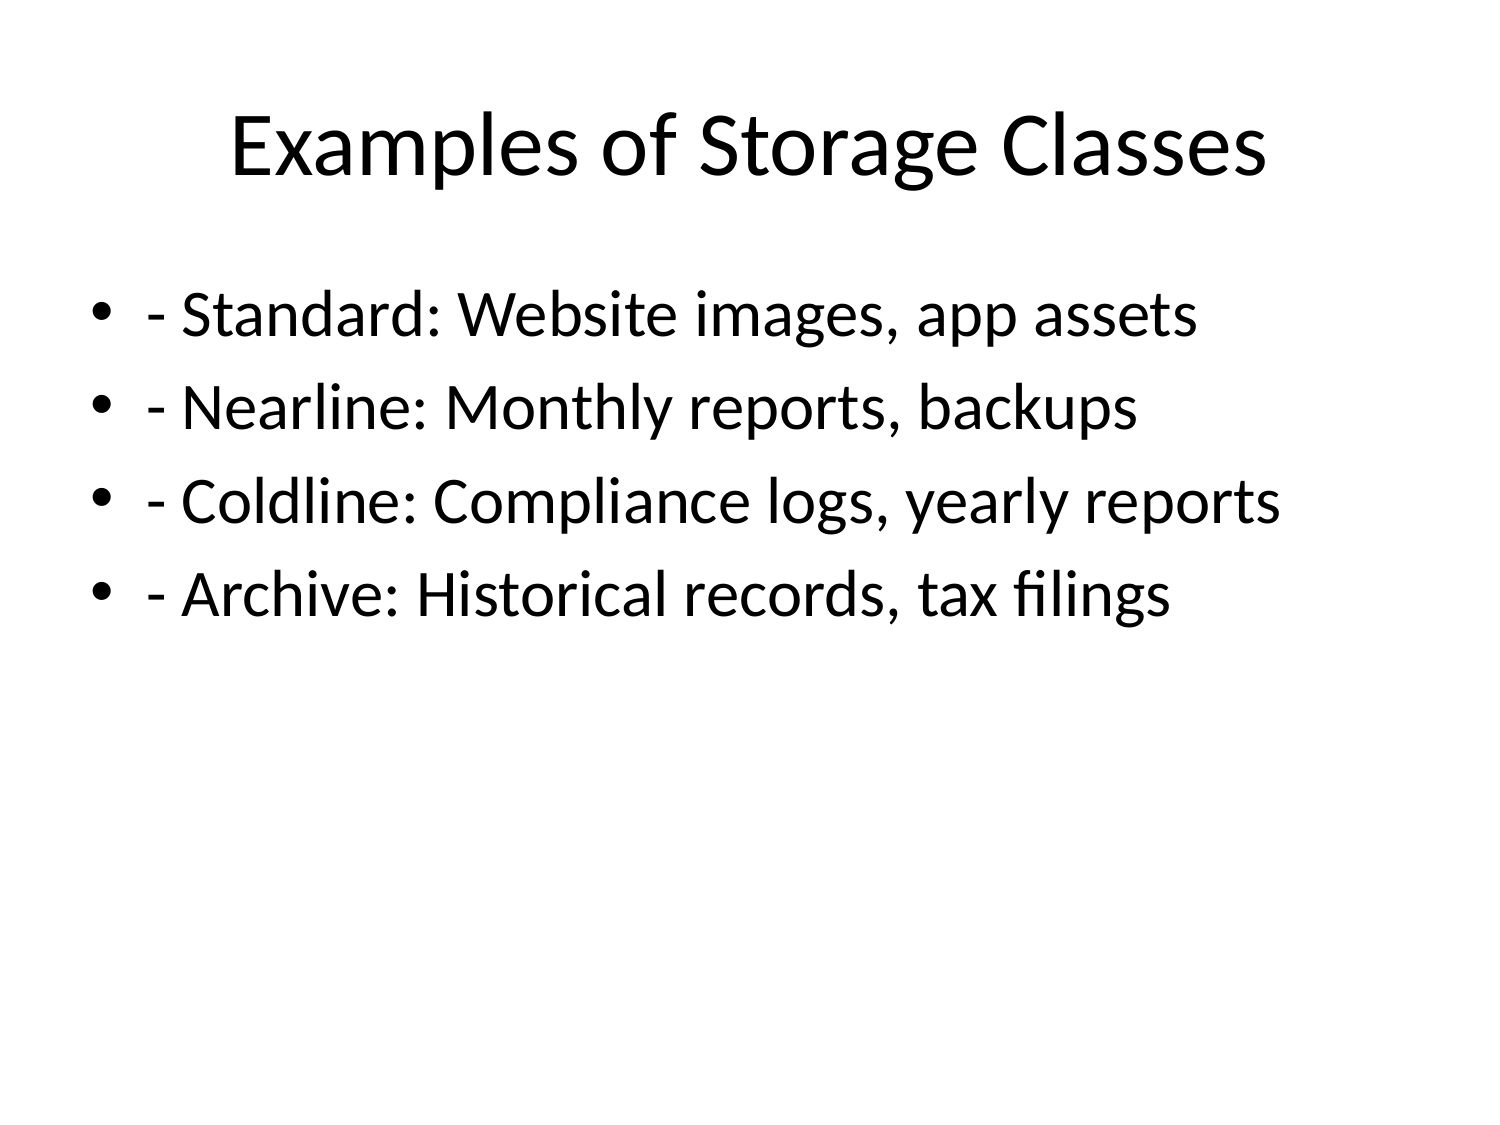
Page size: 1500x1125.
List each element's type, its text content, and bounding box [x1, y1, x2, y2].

title Examples of Storage Classes [75, 45, 1425, 233]
list - Standard: Website images, app assets - Nearline: Monthly reports, backups - Coldline: Compliance logs, yearly reports - Archive: Historical records, tax filings [75, 262, 1425, 1005]
